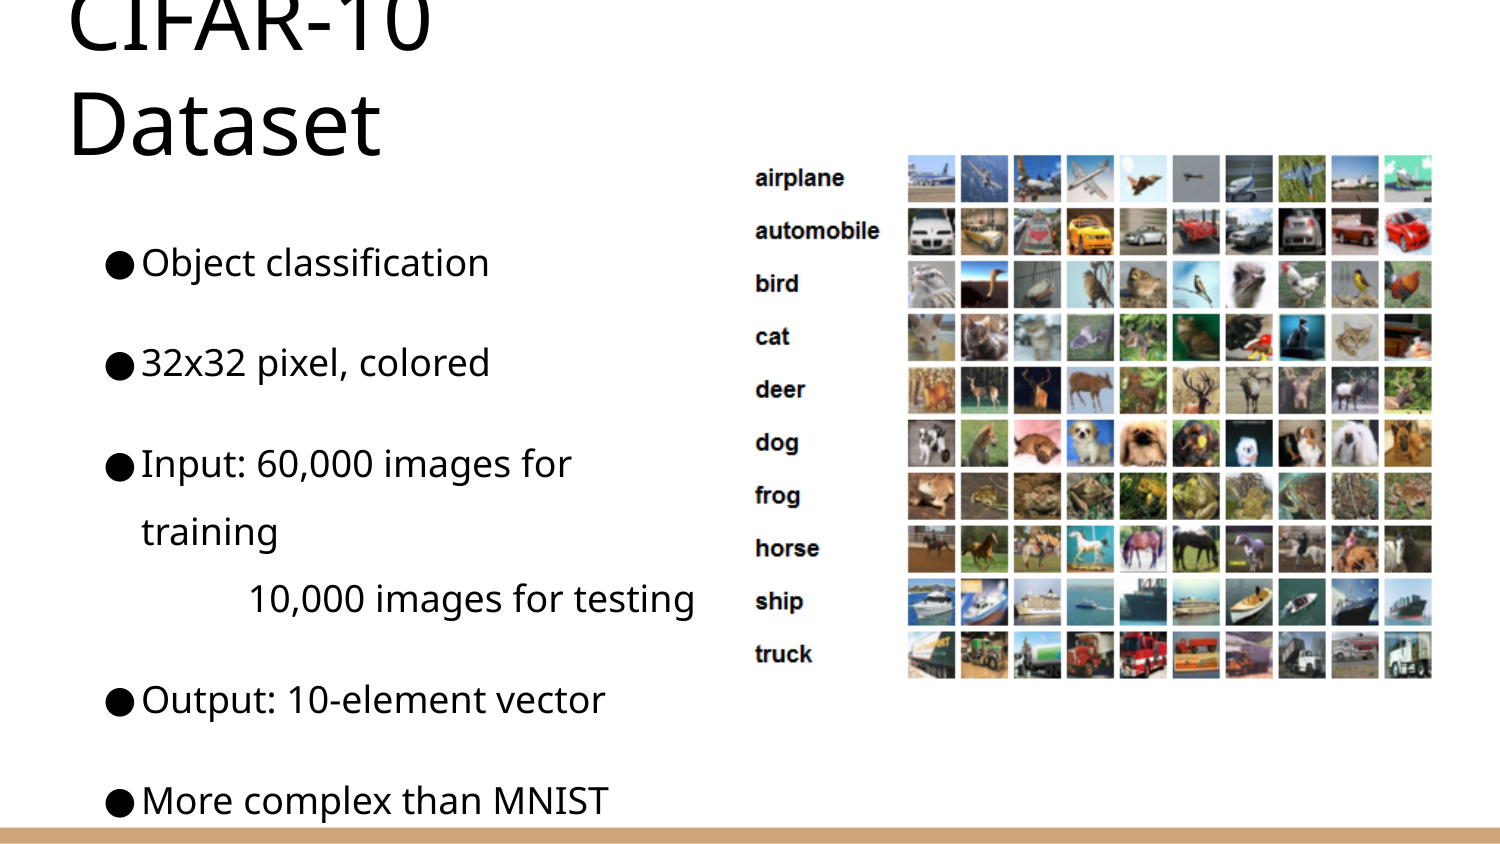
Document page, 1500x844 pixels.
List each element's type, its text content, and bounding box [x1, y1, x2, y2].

title CIFAR-10 Dataset [51, 51, 675, 189]
list Object classification 32x32 pixel, colored Input: 60,000 images for training 10,000 images for testing Output: 10-element vector More complex than MNIST Needs higher precision ~80%: good [51, 200, 729, 752]
picture [748, 151, 1448, 693]
